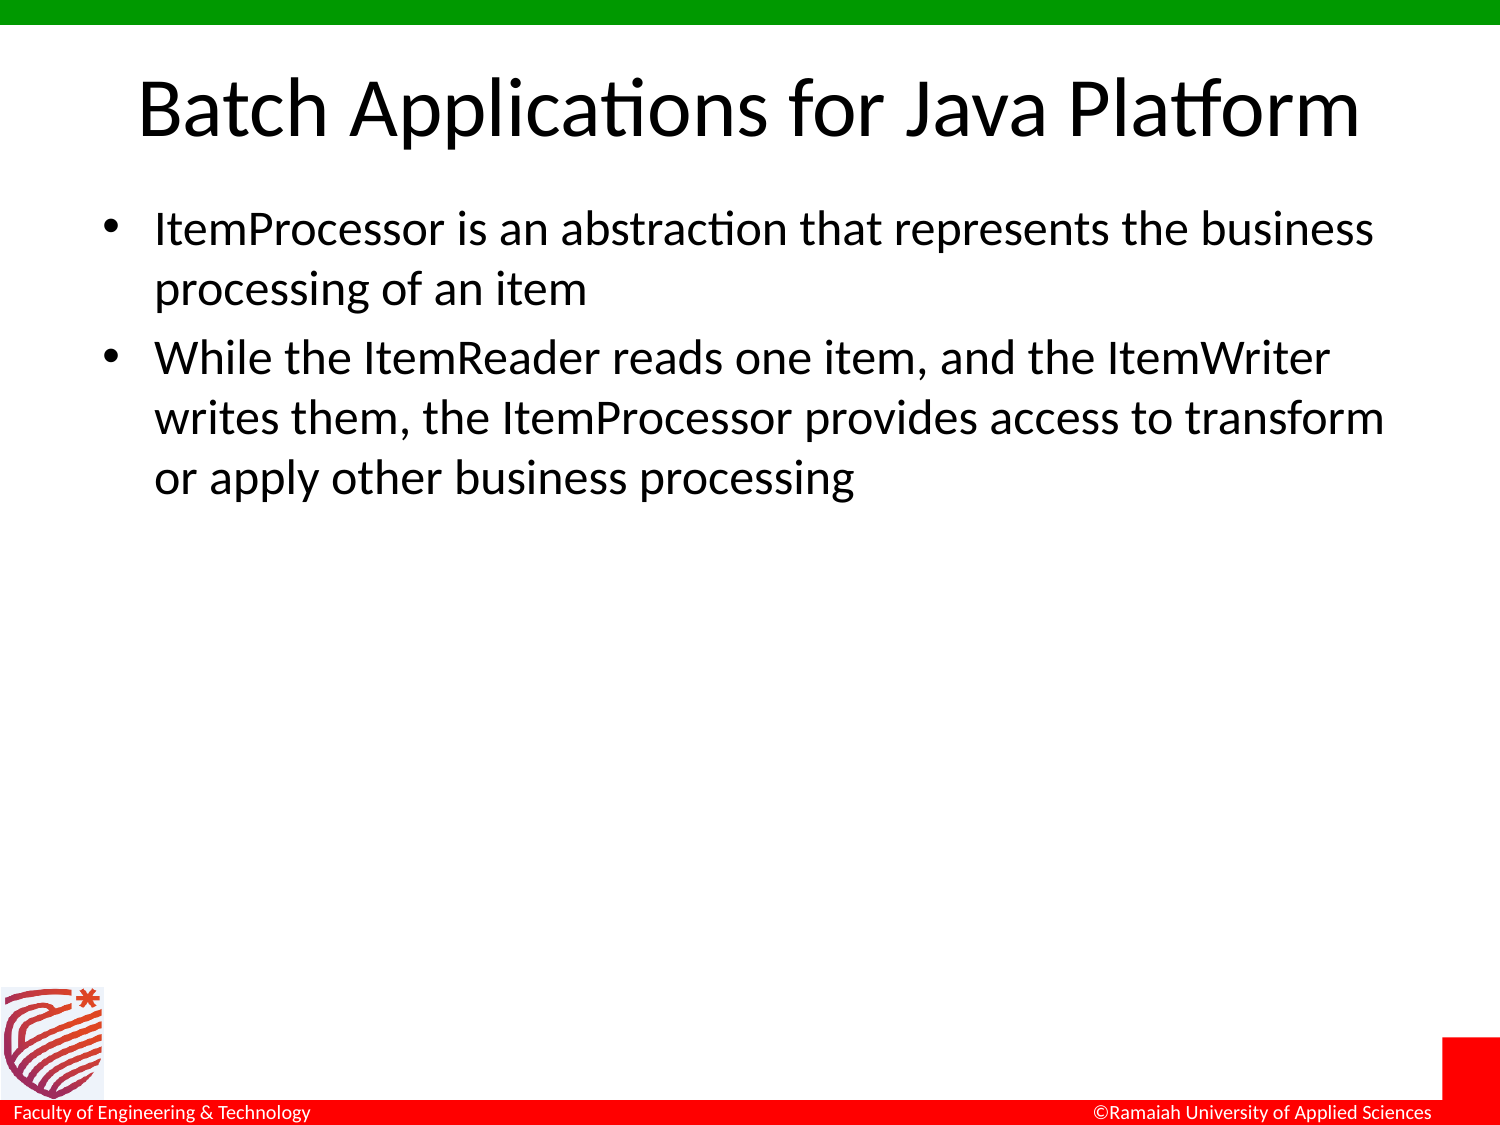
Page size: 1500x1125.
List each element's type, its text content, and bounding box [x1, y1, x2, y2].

picture [1, 987, 104, 1100]
title Batch Applications for Java Platform [75, 45, 1425, 233]
list ItemProcessor is an abstraction that represents the business processing of an item While the ItemReader reads one item, and the ItemWriter writes them, the ItemProcessor provides access to transform or apply other business processing [87, 187, 1438, 1025]
